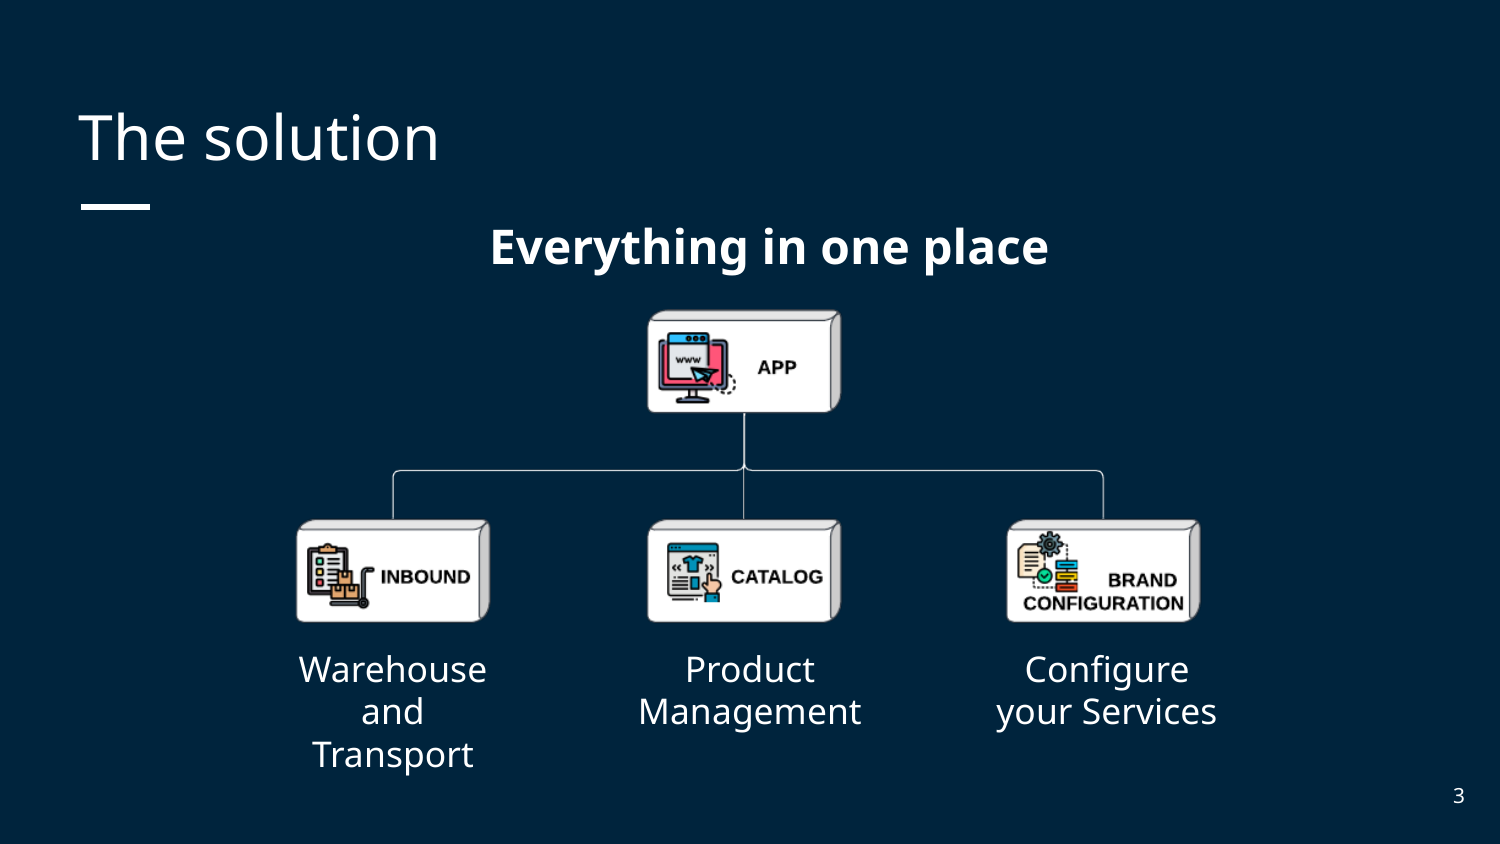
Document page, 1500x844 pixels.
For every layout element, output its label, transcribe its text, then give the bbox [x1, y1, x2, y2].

slide_number ‹#› [1389, 764, 1480, 830]
picture [295, 309, 1205, 645]
text_box Product Management [620, 653, 880, 747]
text_box Configure your Services [977, 631, 1237, 747]
text_box Warehouse and Transport [263, 631, 523, 790]
text_box Everything in one place [464, 193, 1075, 290]
title The solution [63, 75, 1437, 188]
